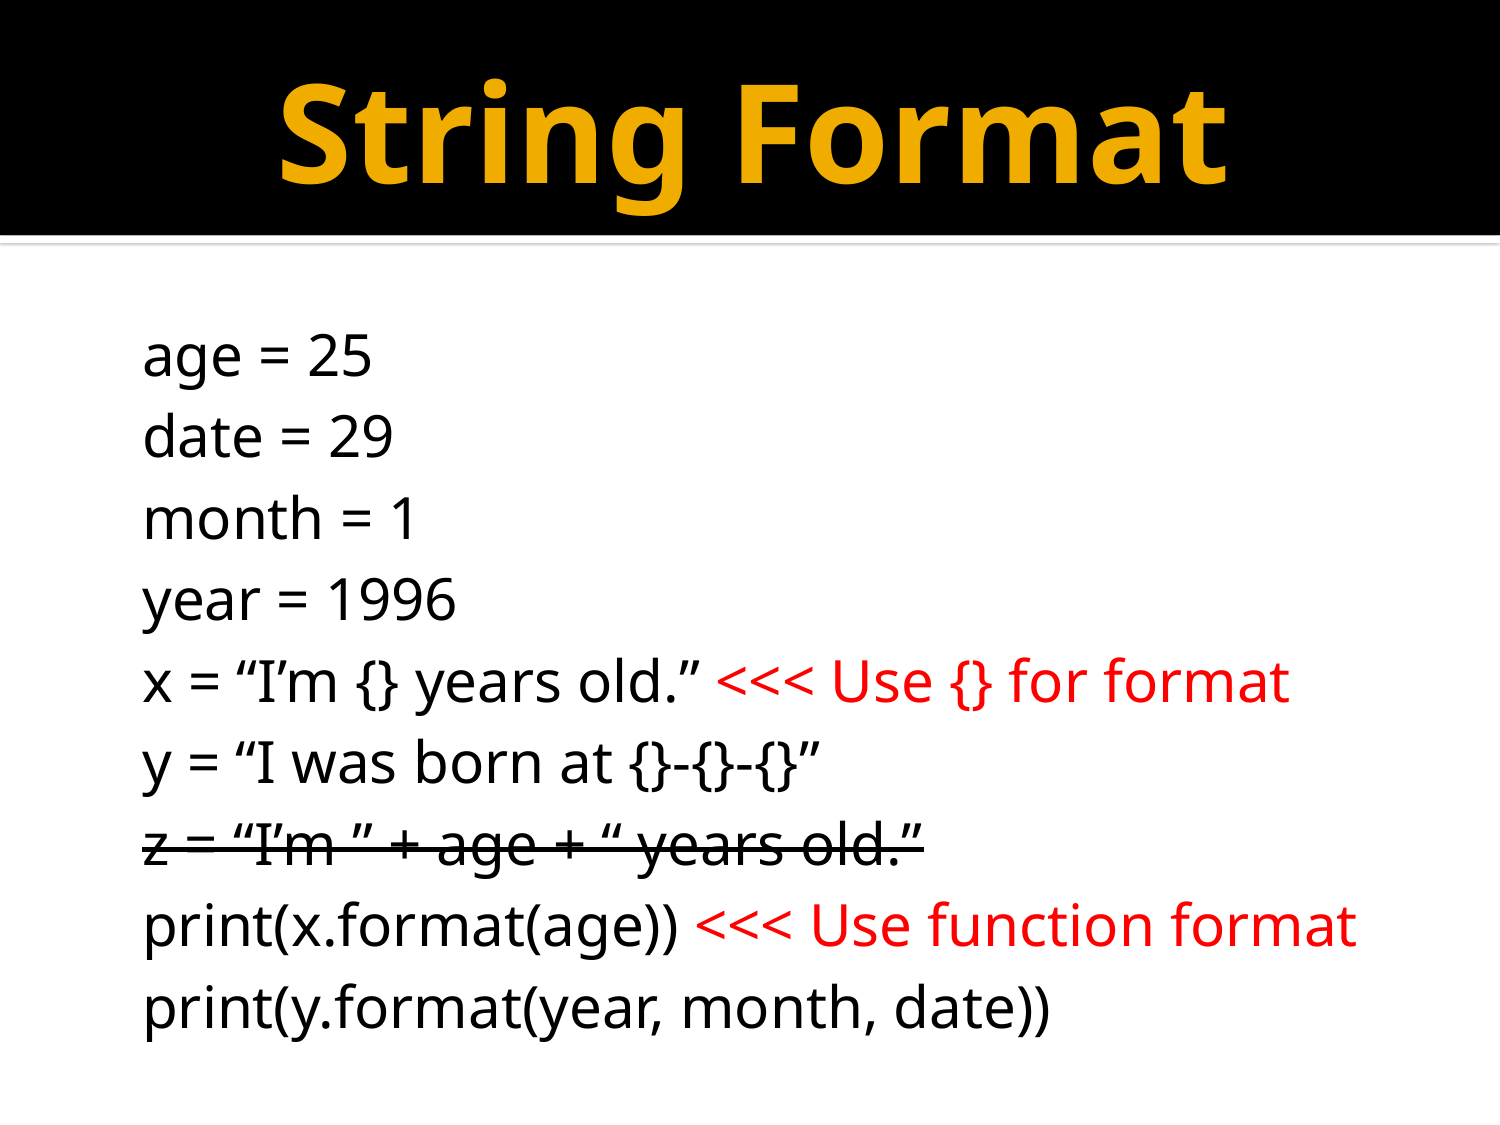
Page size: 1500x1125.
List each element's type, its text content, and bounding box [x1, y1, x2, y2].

title String Format [75, 25, 1425, 231]
list age = 25 date = 29 month = 1 year = 1996 x = “I’m {} years old.” <<< Use {} for format y = “I was born at {}-{}-{}” z = “I’m ” + age + “ years old.” print(x.format(age)) <<< Use function format print(y.format(year, month, date)) [100, 302, 1425, 1083]
